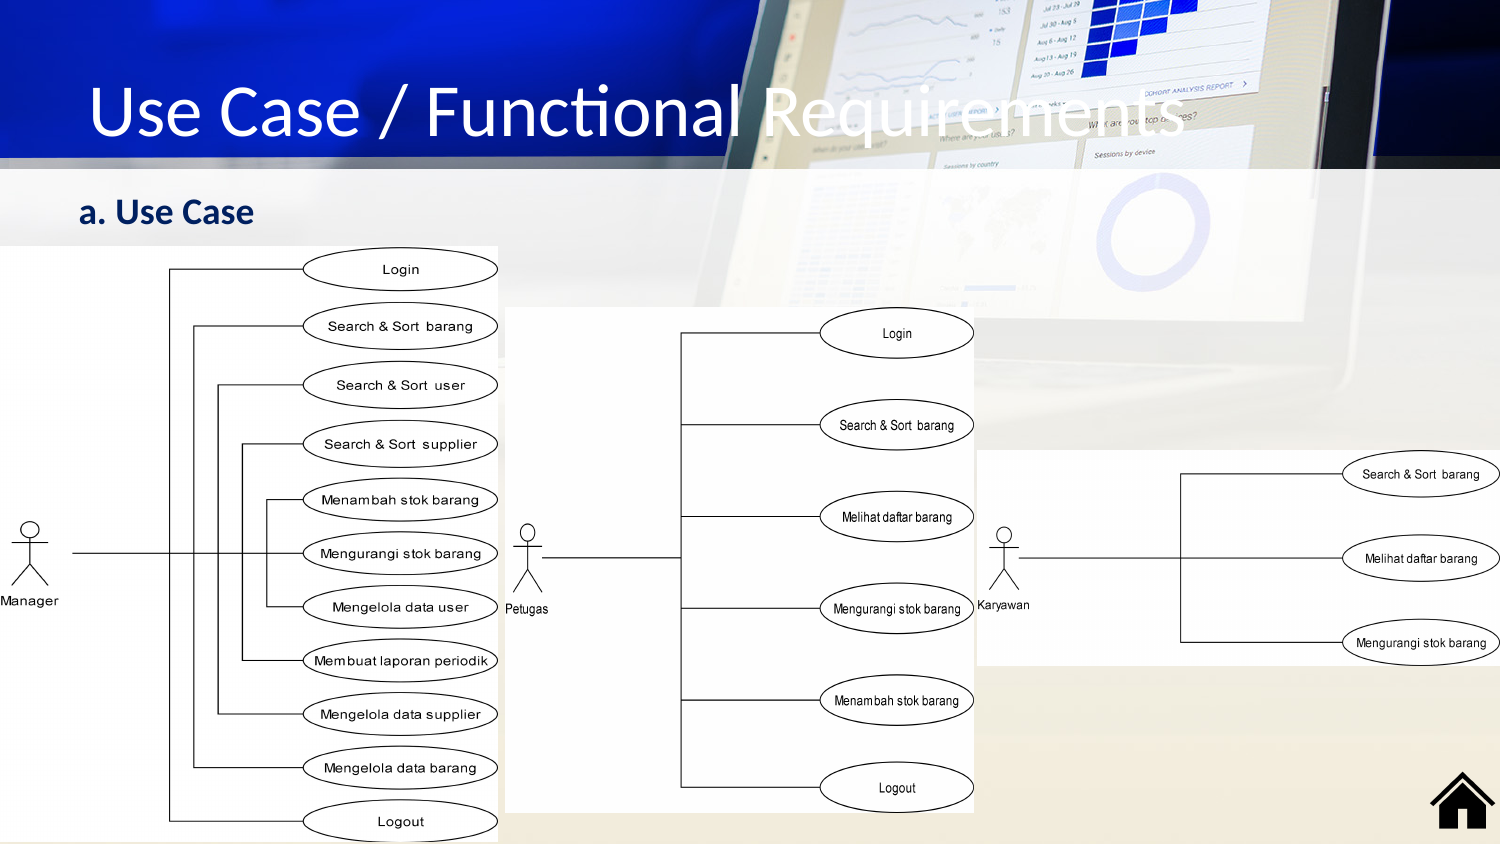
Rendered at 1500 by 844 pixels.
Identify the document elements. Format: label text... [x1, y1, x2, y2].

picture [0, 0, 1500, 844]
title Use Case / Functional Requirements [73, 44, 1427, 170]
list a. Use Case [63, 179, 1417, 247]
